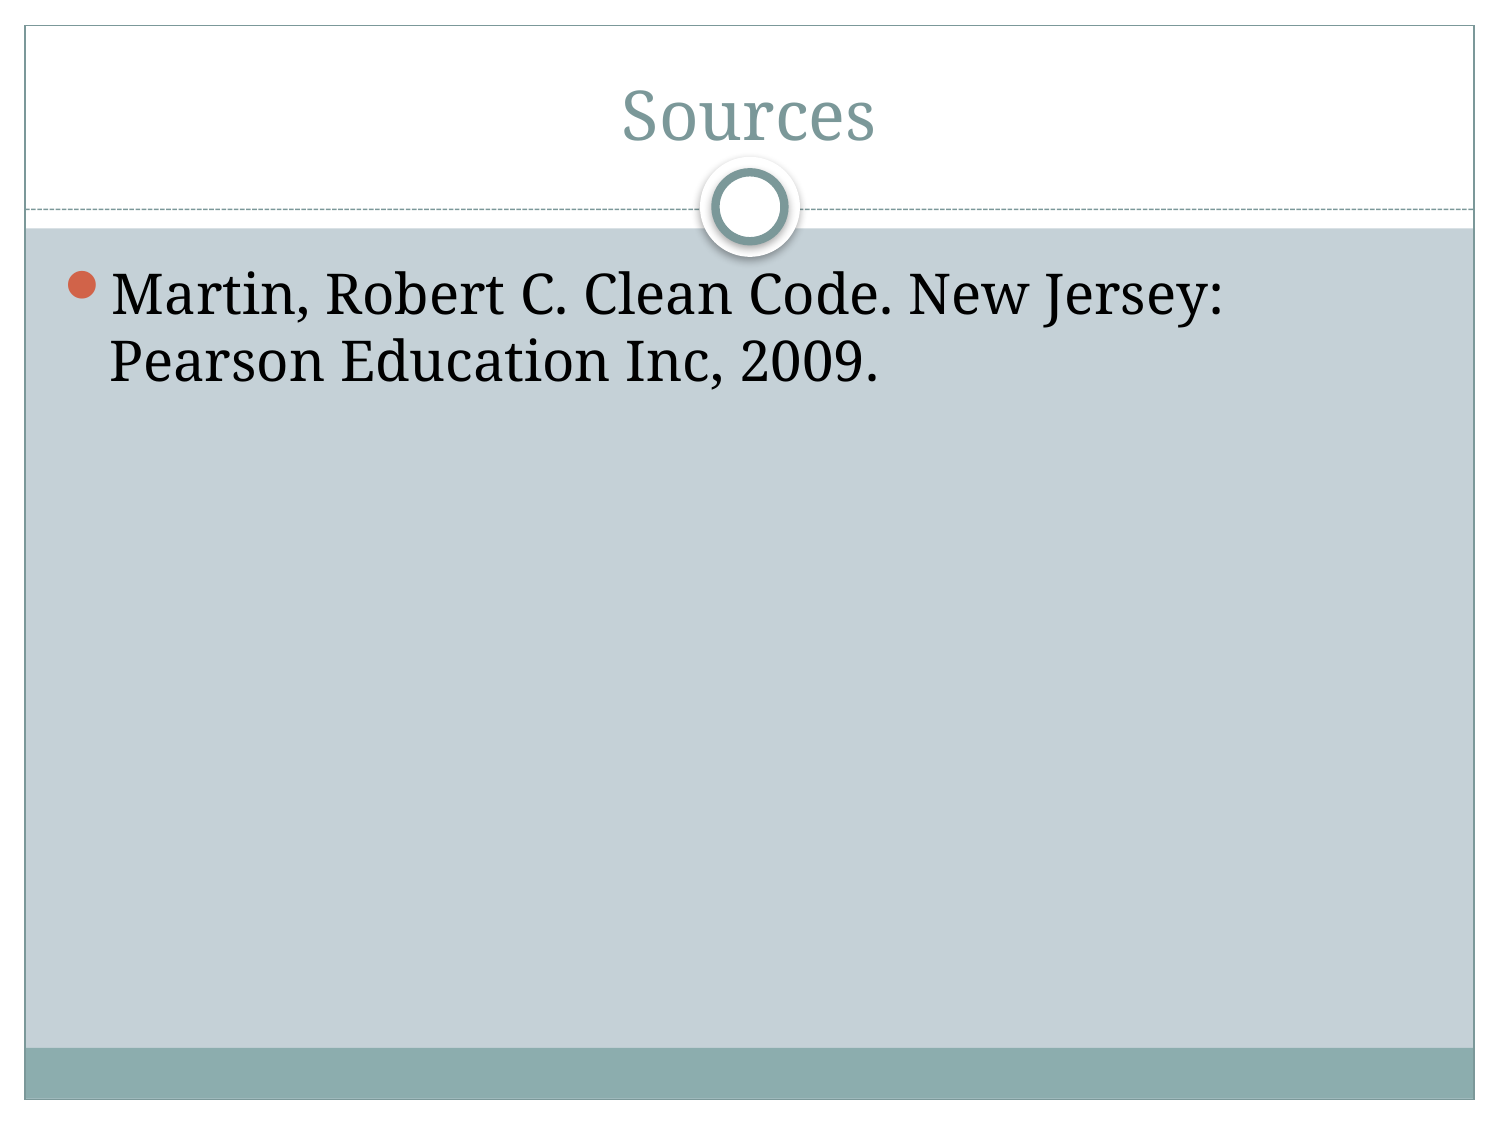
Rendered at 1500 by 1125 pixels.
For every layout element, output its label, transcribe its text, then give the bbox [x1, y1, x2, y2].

title Sources [49, 37, 1450, 162]
list Martin, Robert C. Clean Code. New Jersey: Pearson Education Inc, 2009. [49, 250, 1445, 1001]
